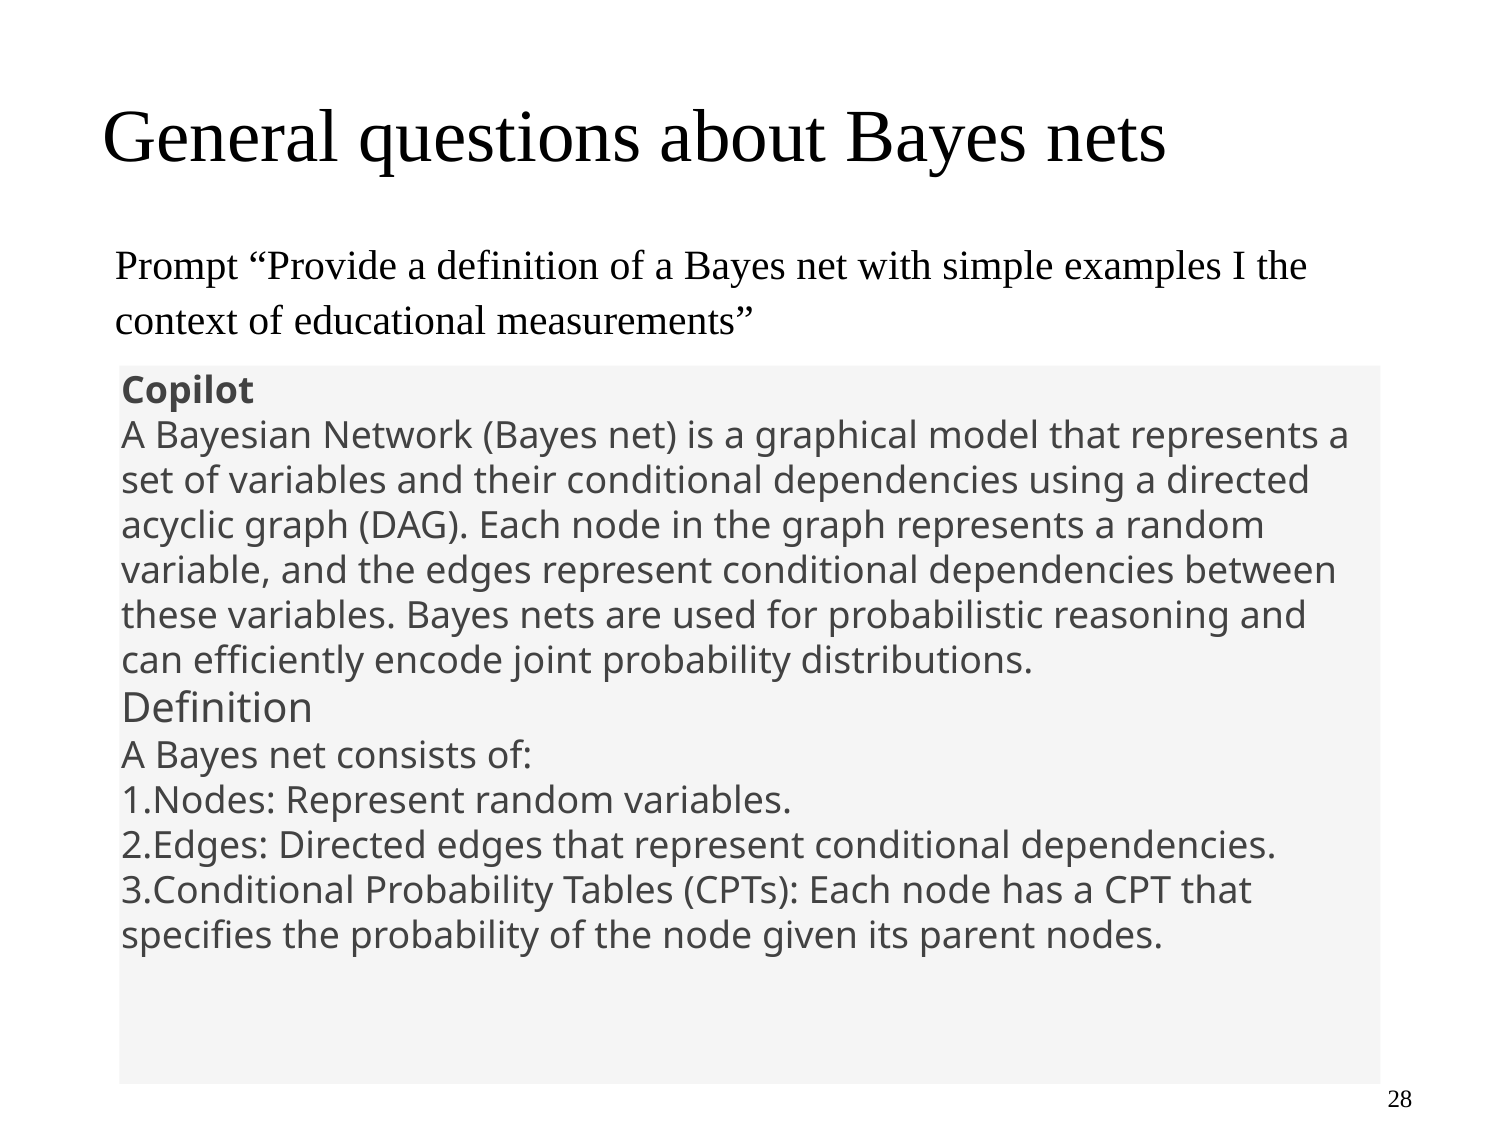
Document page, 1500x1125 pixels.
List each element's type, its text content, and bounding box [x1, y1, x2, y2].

text_box Copilot A Bayesian Network (Bayes net) is a graphical model that represents a set of variables and their conditional dependencies using a directed acyclic graph (DAG). Each node in the graph represents a random variable, and the edges represent conditional dependencies between these variables. Bayes nets are used for probabilistic reasoning and can efficiently encode joint probability distributions. Definition A Bayes net consists of: Nodes: Represent random variables. Edges: Directed edges that represent conditional dependencies. Conditional Probability Tables (CPTs): Each node has a CPT that specifies the probability of the node given its parent nodes. [119, 365, 1381, 1084]
title General questions about Bayes nets [87, 37, 1500, 225]
list Prompt “Provide a definition of a Bayes net with simple examples I the context of educational measurements” [99, 224, 1425, 975]
slide_number 28 [1114, 1074, 1428, 1101]
